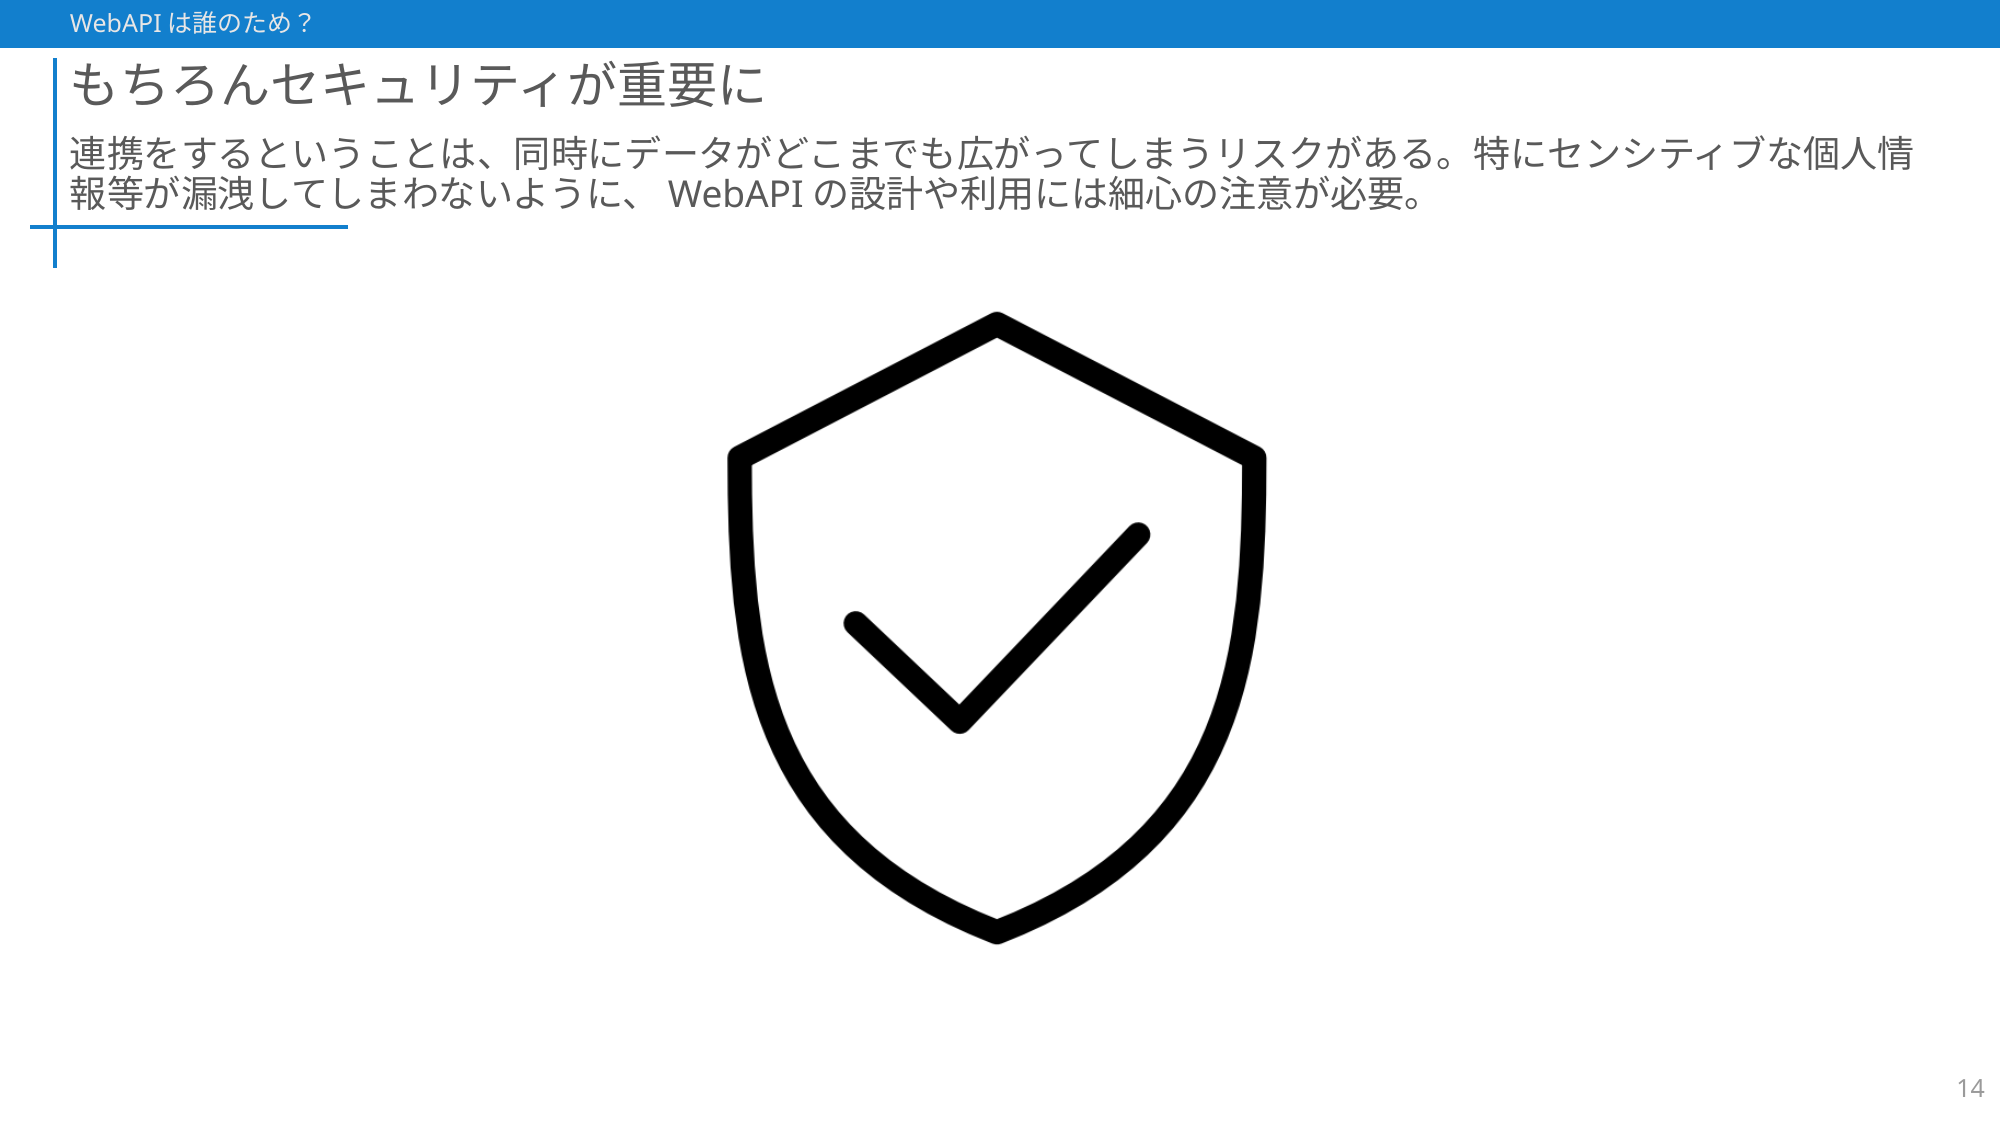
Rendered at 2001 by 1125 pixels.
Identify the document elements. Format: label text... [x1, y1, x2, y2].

picture [562, 189, 1438, 1066]
slide_number 14 [1917, 1065, 2000, 1114]
list 連携をするということは、同時にデータがどこまでも広がってしまうリスクがある。特にセンシティブな個人情報等が漏洩してしまわないように、WebAPIの設計や利用には細心の注意が必要。 [54, 127, 1945, 223]
title もちろんセキュリティが重要に [54, 49, 1945, 127]
list WebAPIは誰のため？ [54, 0, 1945, 49]
